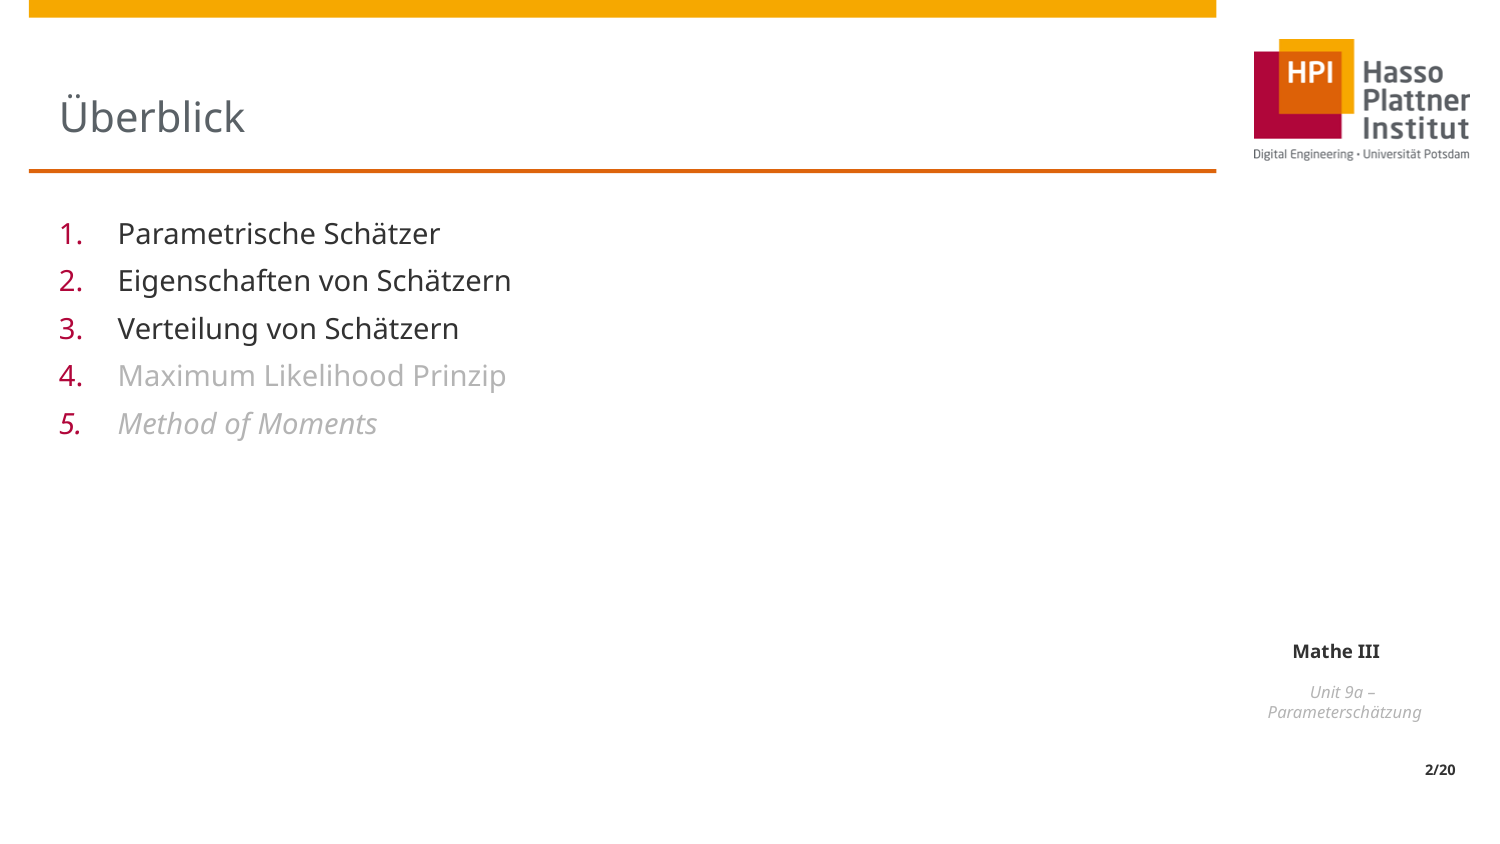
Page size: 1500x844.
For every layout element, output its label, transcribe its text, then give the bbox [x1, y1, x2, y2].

title Überblick [58, 17, 1187, 170]
list Parametrische Schätzer Eigenschaften von Schätzern Verteilung von Schätzern Maximum Likelihood Prinzip Method of Moments [58, 203, 1187, 788]
picture [1254, 39, 1470, 161]
